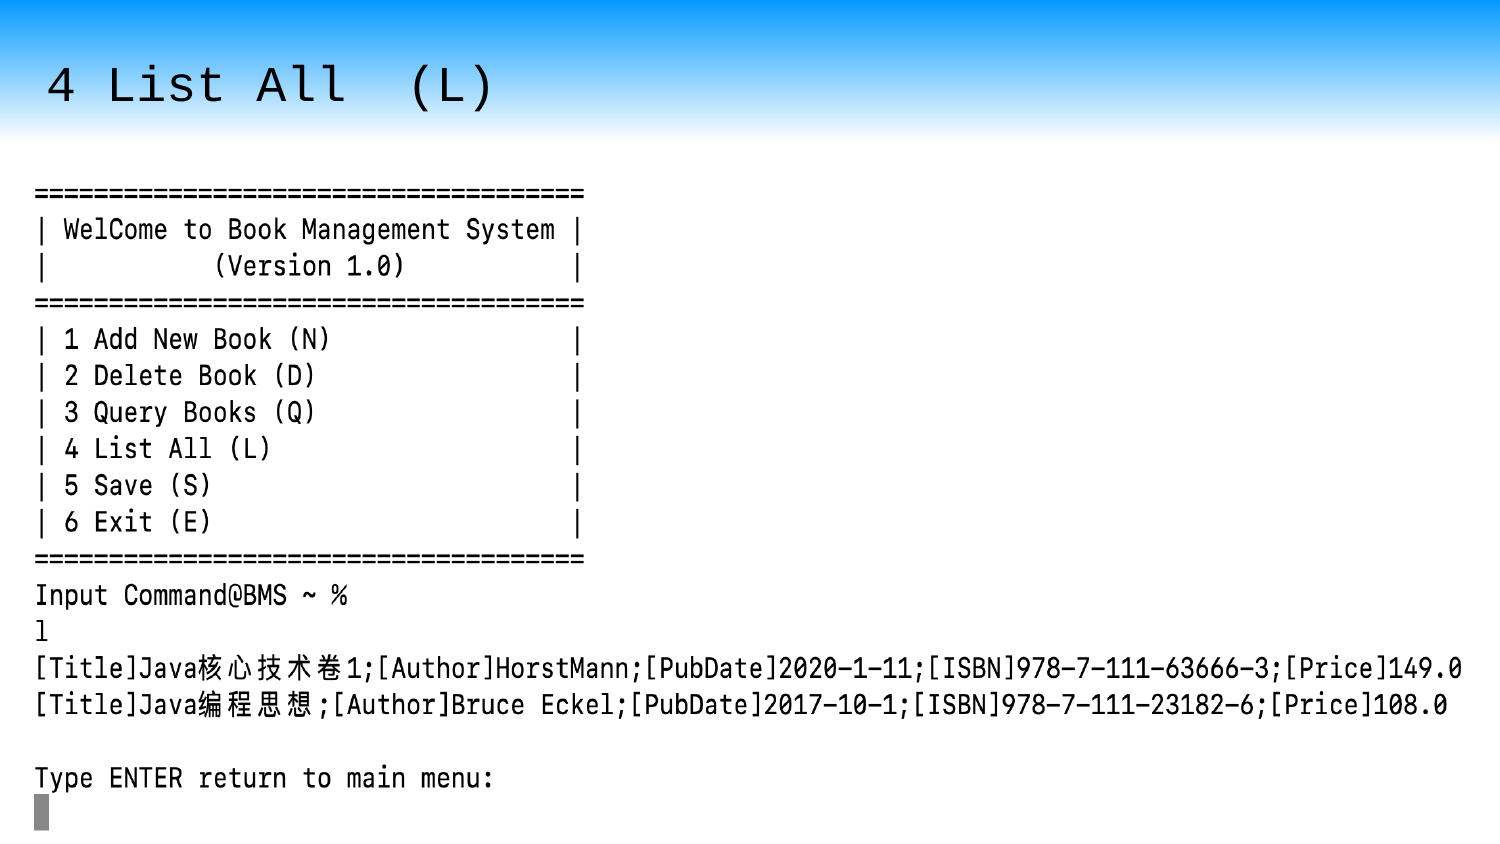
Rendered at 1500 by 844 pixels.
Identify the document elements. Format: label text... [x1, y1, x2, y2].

picture [26, 167, 1469, 838]
text_box 4 List All (L) [31, 43, 512, 119]
